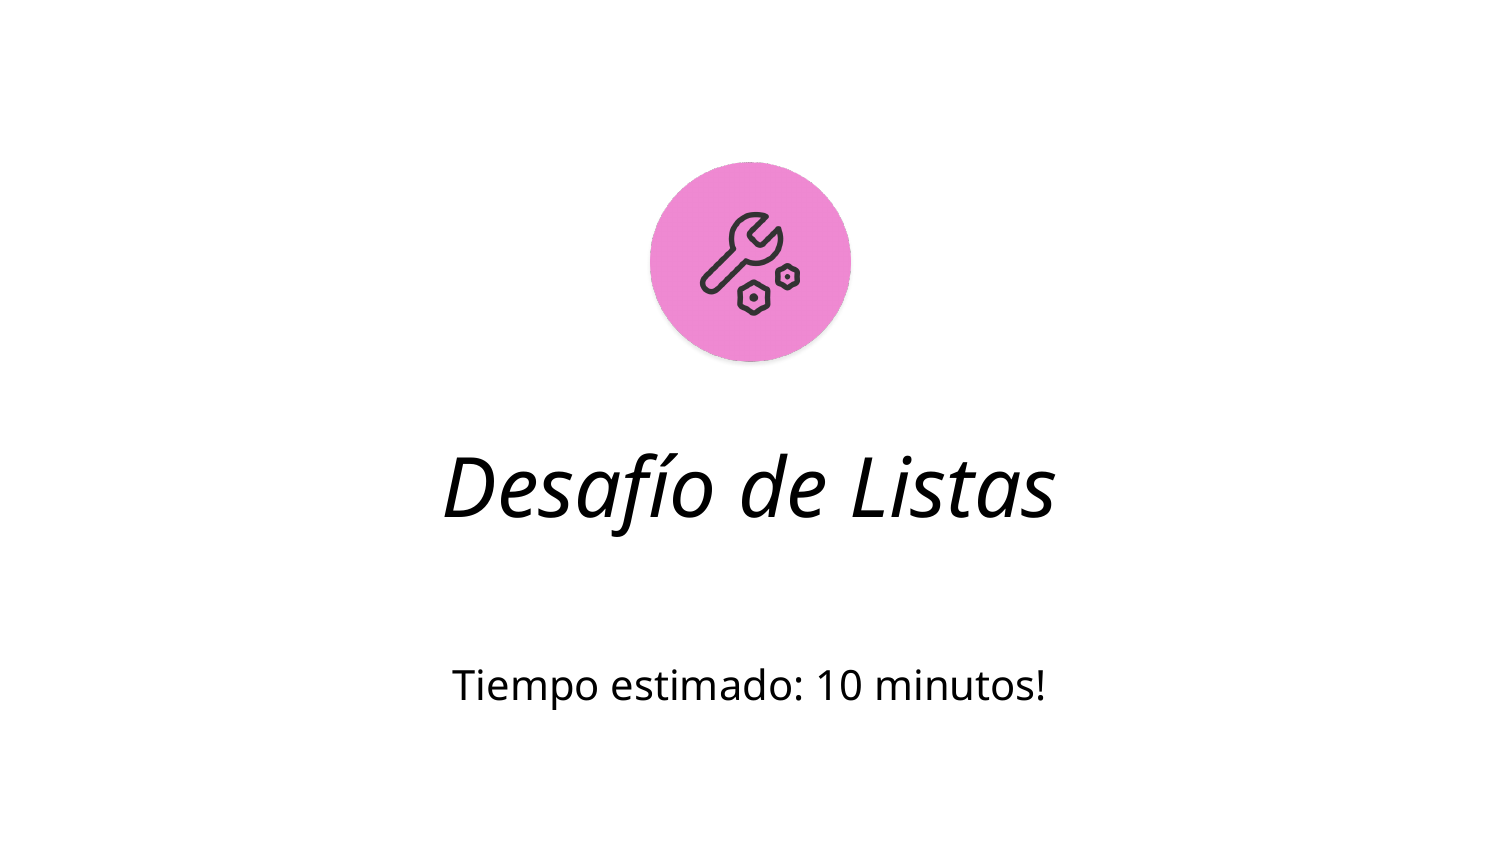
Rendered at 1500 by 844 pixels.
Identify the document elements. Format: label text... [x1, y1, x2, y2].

text_box Desafío de Listas Tiempo estimado: 10 minutos! [132, 419, 1368, 749]
picture [636, 148, 864, 375]
